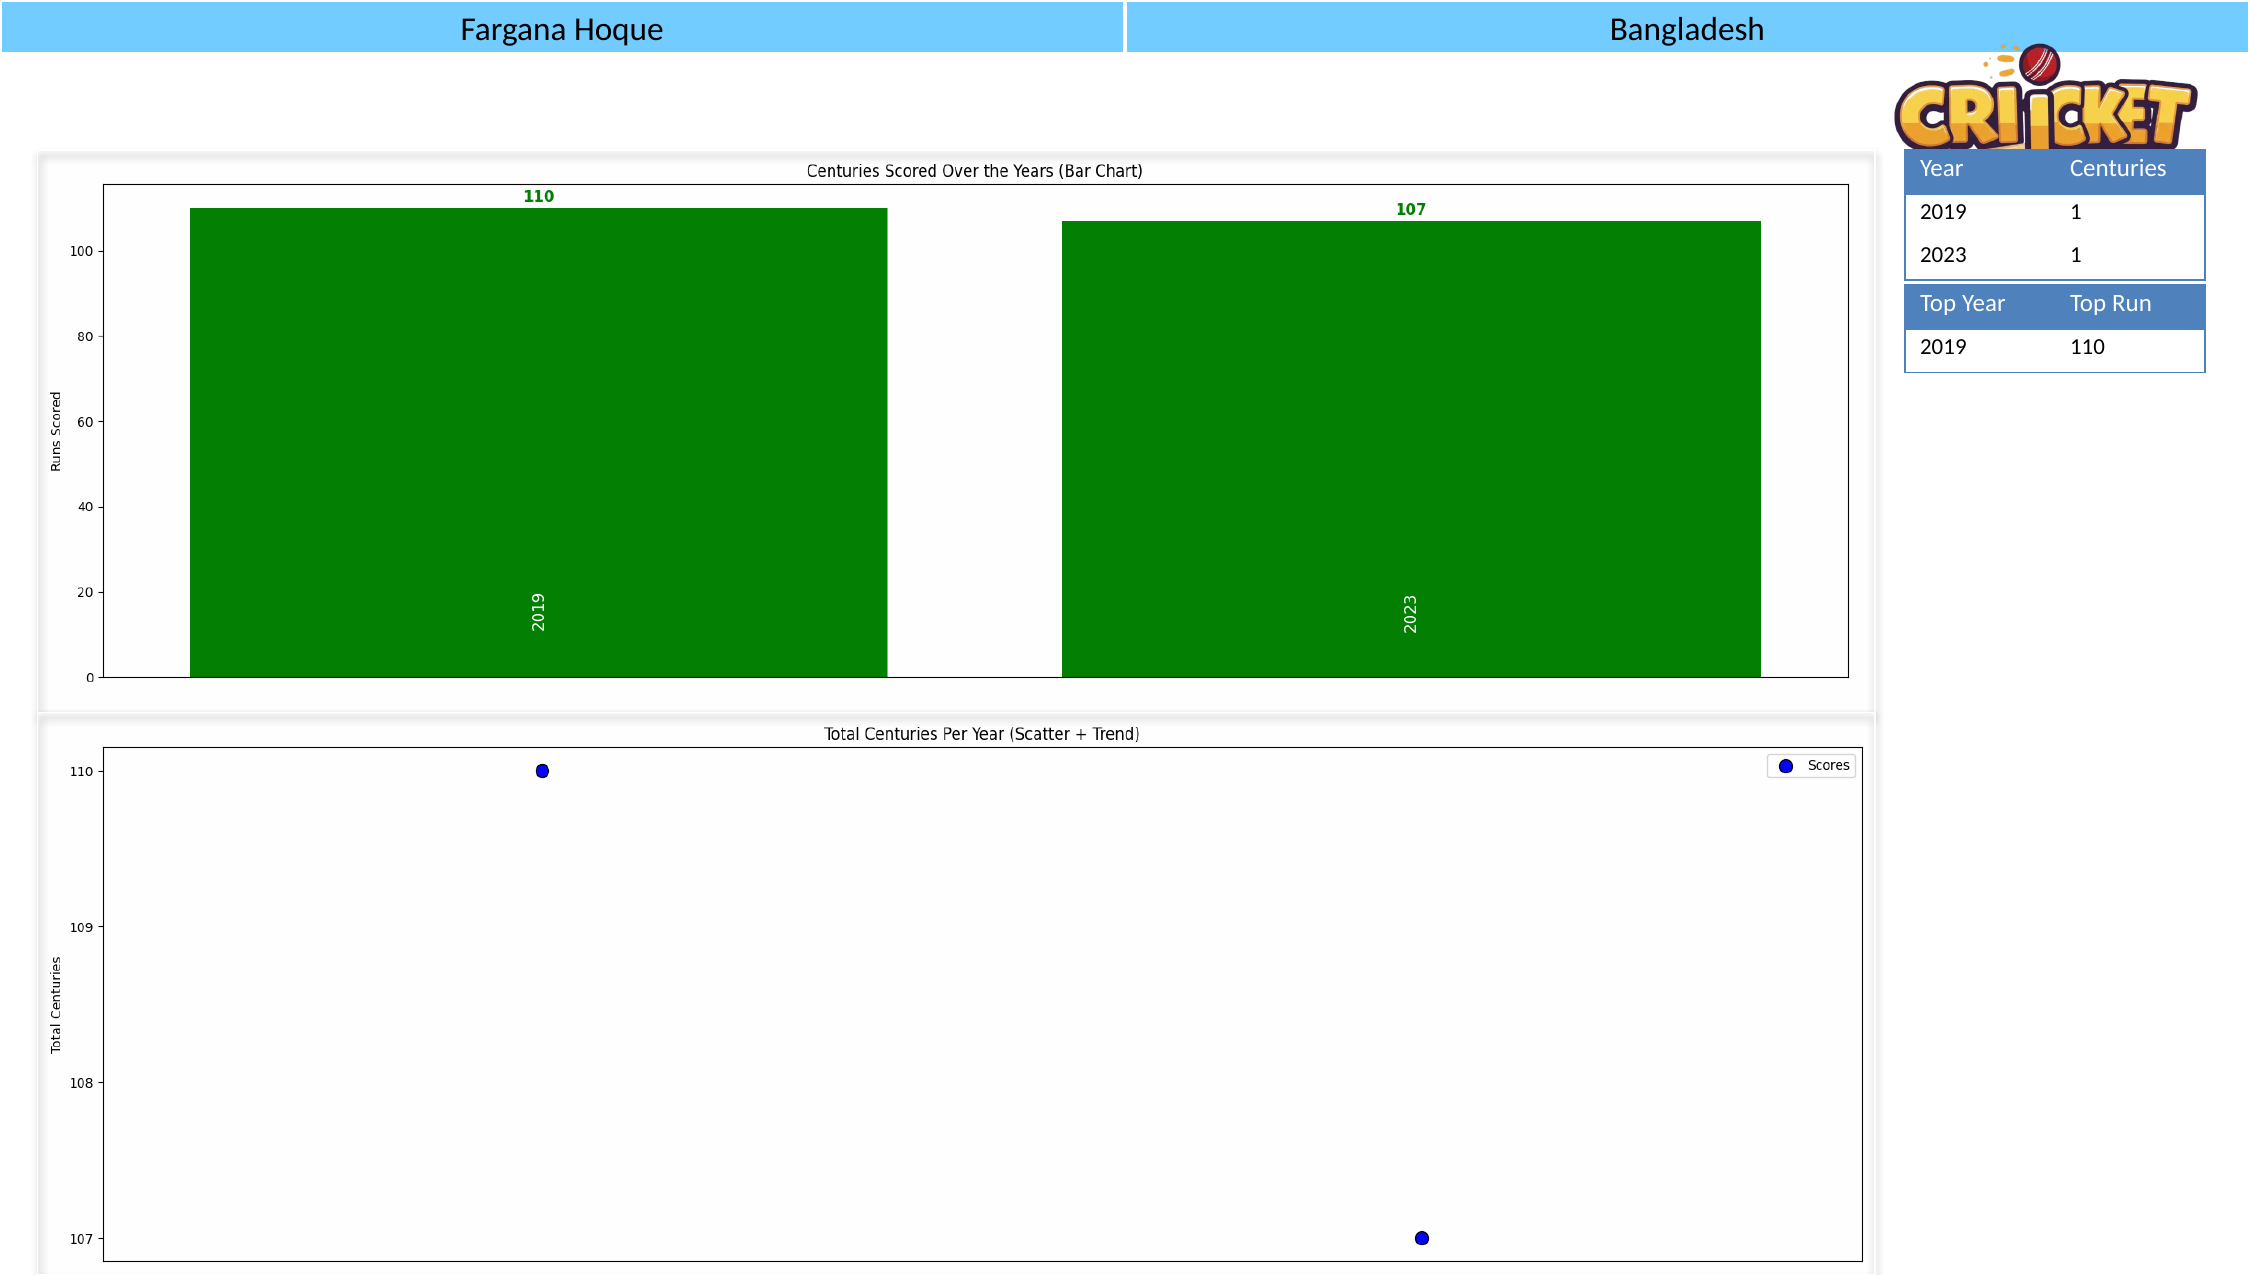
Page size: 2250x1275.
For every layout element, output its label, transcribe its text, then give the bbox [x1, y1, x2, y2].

table_cell 2019 [1906, 204, 2055, 238]
table_header Top Year [1906, 286, 2055, 330]
table_cell 110 [2055, 330, 2204, 372]
text_box Fargana Hoque [0, 0, 1124, 55]
table_cell 2023 [1906, 238, 2055, 279]
table_cell 1 [2055, 203, 2204, 238]
table_header Top Run [2055, 286, 2204, 330]
picture [1886, 29, 2206, 195]
picture [37, 149, 1876, 1275]
table_cell 1 [2055, 238, 2204, 279]
text_box Bangladesh [1124, 0, 2250, 55]
table_cell 2019 [1906, 330, 2055, 372]
